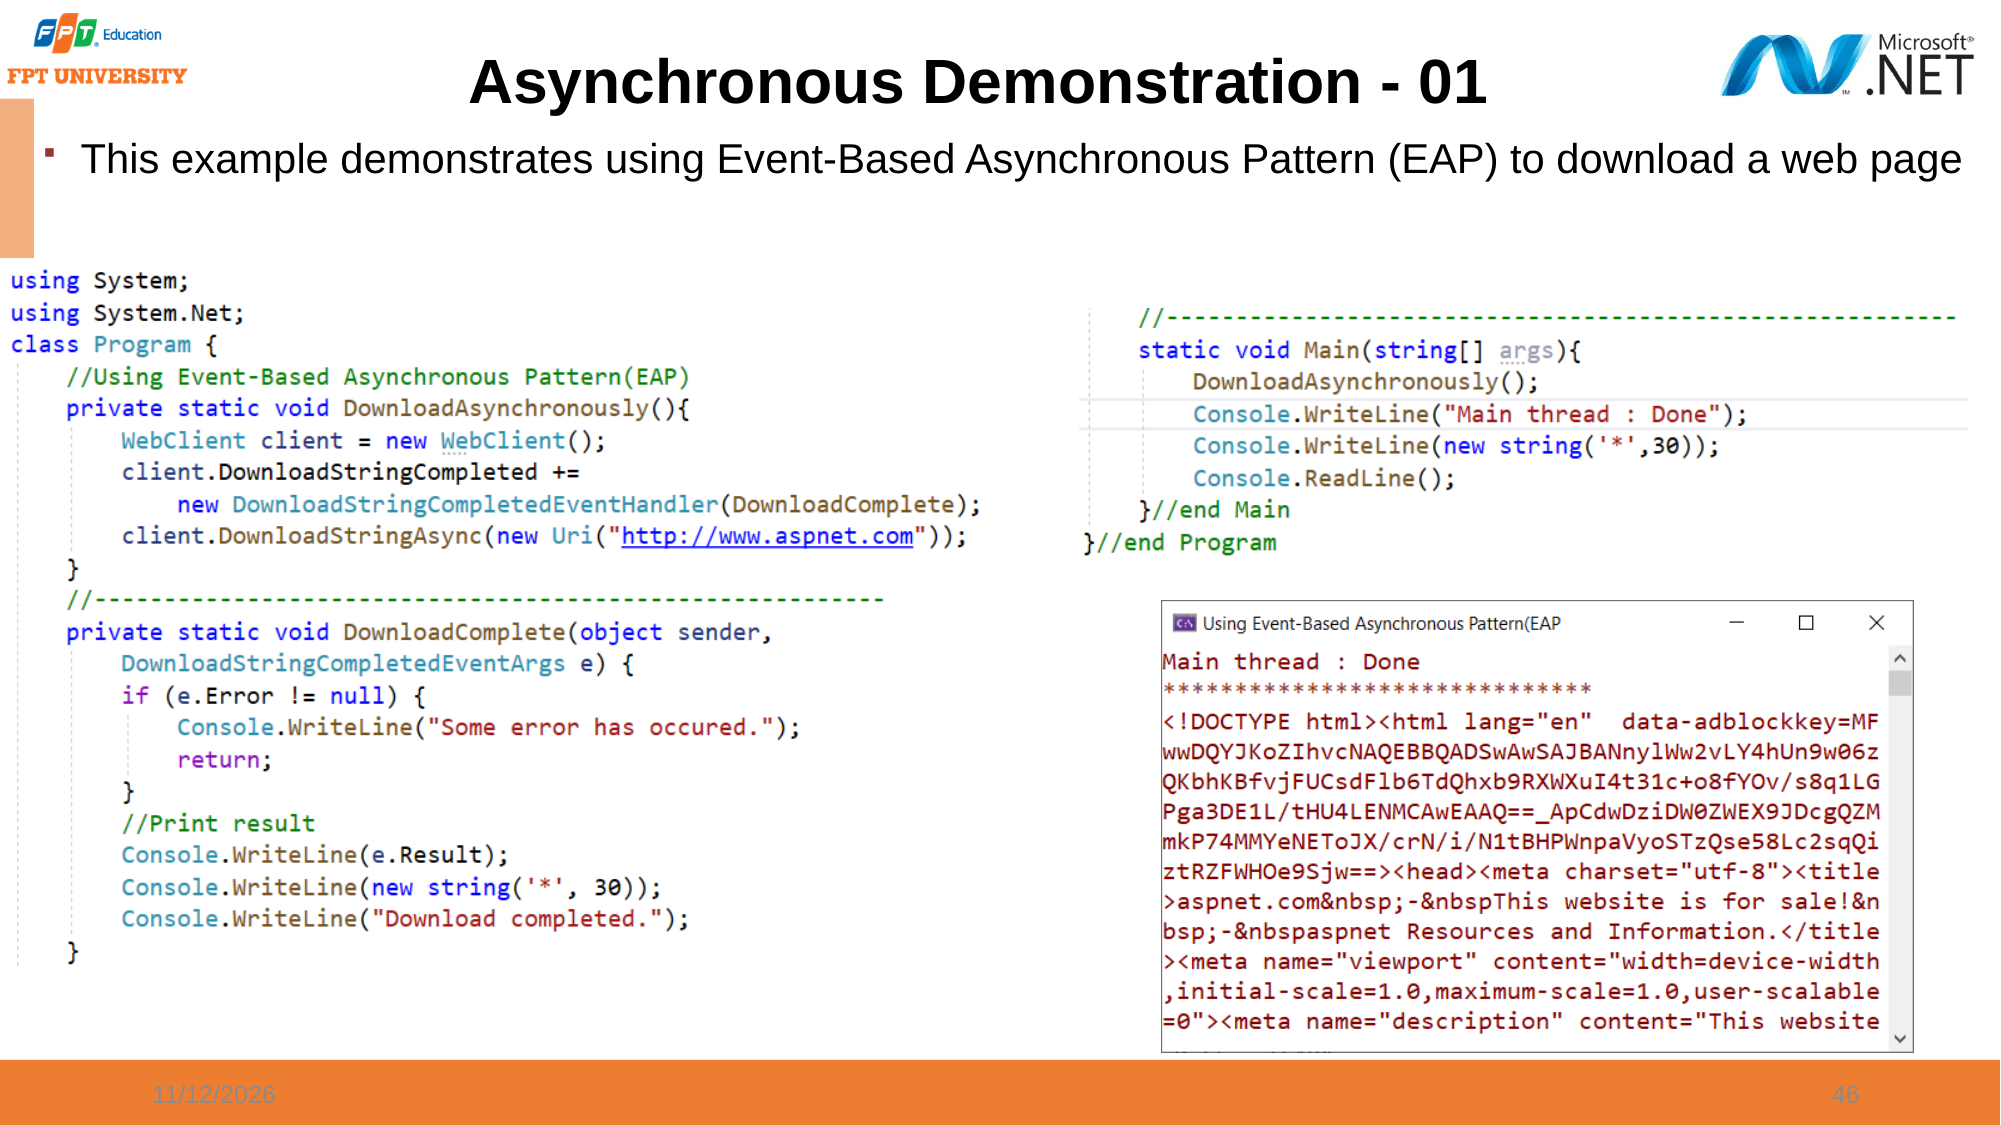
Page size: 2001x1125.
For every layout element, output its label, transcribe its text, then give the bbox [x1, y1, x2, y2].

picture [6, 266, 991, 968]
text_box Asynchronous Demonstration - 01 [453, 33, 1524, 123]
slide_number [137, 1063, 588, 1123]
picture [1079, 308, 1968, 563]
slide_number 46 [1424, 1063, 1875, 1123]
picture [1685, 0, 2001, 129]
picture [0, 0, 194, 94]
picture [1161, 600, 1914, 1053]
text_box This example demonstrates using Event-Based Asynchronous Pattern (EAP) to download a web page [0, 124, 2000, 189]
